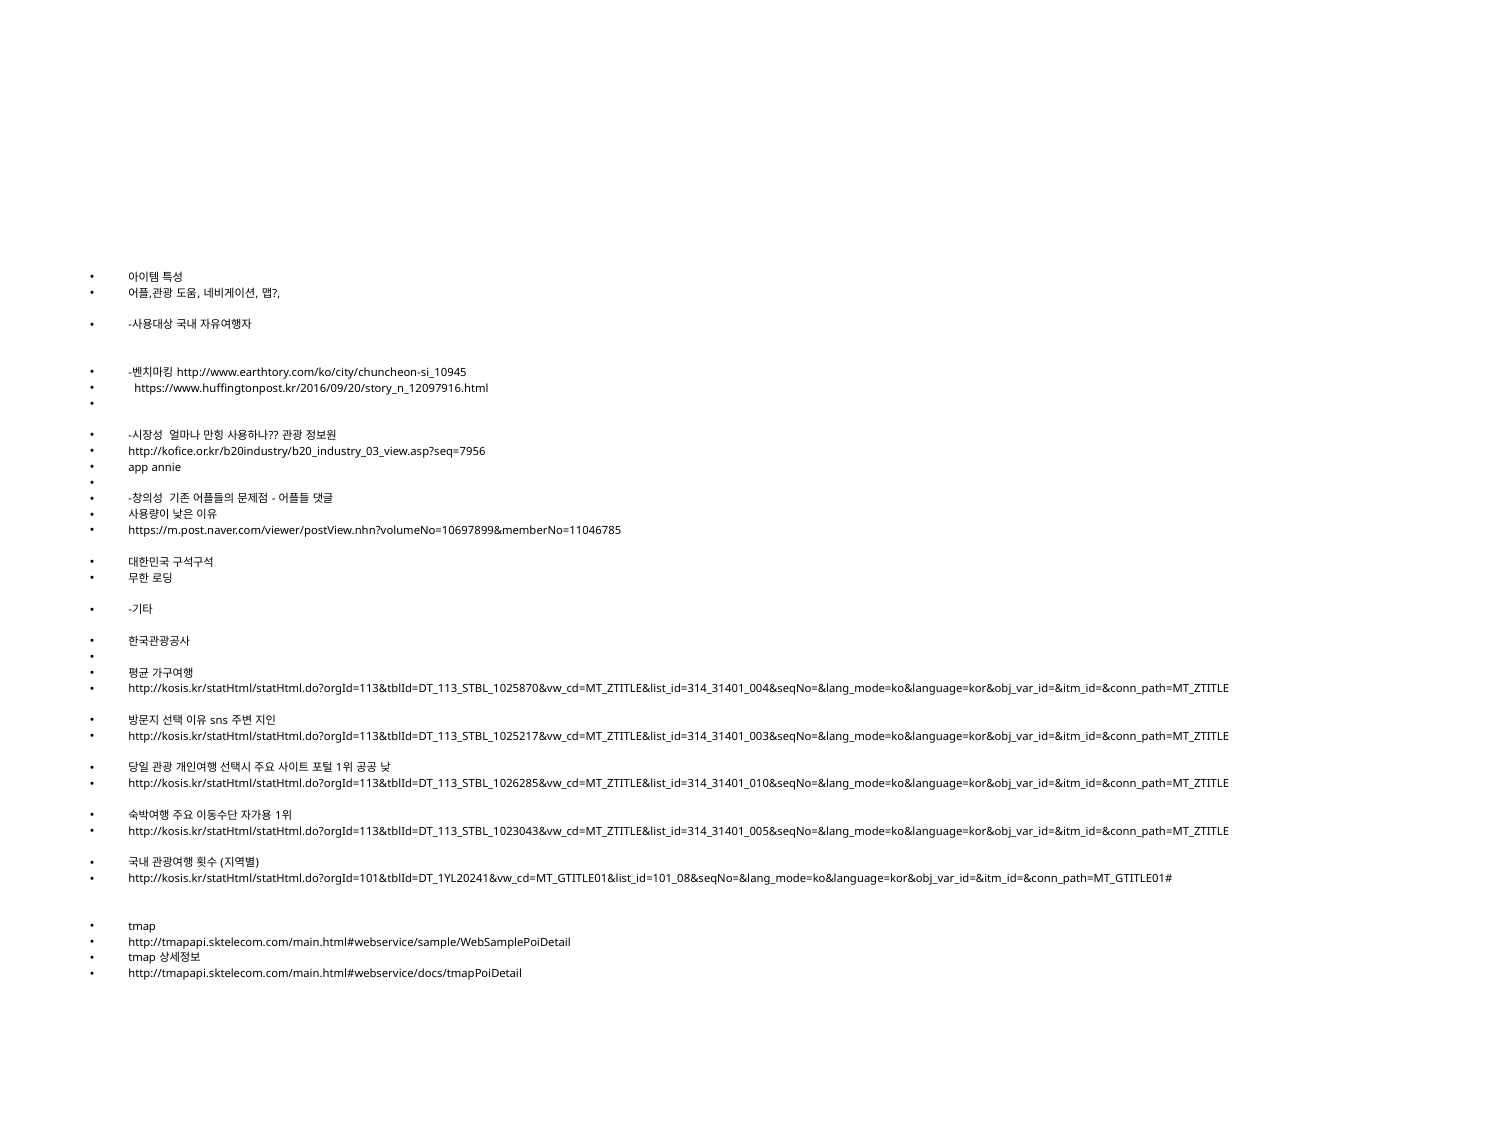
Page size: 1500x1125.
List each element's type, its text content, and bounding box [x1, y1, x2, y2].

list 아이템 특성 어플,관광 도움, 네비게이션, 맵?, -사용대상 국내 자유여행자 -벤치마킹 http://www.earthtory.com/ko/city/chuncheon-si_10945 https://www.huffingtonpost.kr/2016/09/20/story_n_12097916.html -시장성 얼마나 만힝 사용하나?? 관광 정보원 http://kofice.or.kr/b20industry/b20_industry_03_view.asp?seq=7956 app annie -창의성 기존 어플들의 문제점 - 어플들 댓글 사용량이 낮은 이유 https://m.post.naver.com/viewer/postView.nhn?volumeNo=10697899&memberNo=11046785 대한민국 구석구석 무한 로딩 -기타 한국관광공사 평균 가구여행 http://kosis.kr/statHtml/statHtml.do?orgId=113&tblId=DT_113_STBL_1025870&vw_cd=MT_ZTITLE&list_id=314_31401_004&seqNo=&lang_mode=ko&language=kor&obj_var_id=&itm_id=&conn_path=MT_ZTITLE 방문지 선택 이유 sns 주변 지인 http://kosis.kr/statHtml/statHtml.do?orgId=113&tblId=DT_113_STBL_1025217&vw_cd=MT_ZTITLE&list_id=314_31401_003&seqNo=&lang_mode=ko&language=kor&obj_var_id=&itm_id=&conn_path=MT_ZTITLE 당일 관광 개인여행 선택시 주요 사이트 포털 1위 공공 낮 http://kosis.kr/statHtml/statHtml.do?orgId=113&tblId=DT_113_STBL_1026285&vw_cd=MT_ZTITLE&list_id=314_31401_010&seqNo=&lang_mode=ko&language=kor&obj_var_id=&itm_id=&conn_path=MT_ZTITLE 숙박여행 주요 이동수단 자가용 1위 http://kosis.kr/statHtml/statHtml.do?orgId=113&tblId=DT_113_STBL_1023043&vw_cd=MT_ZTITLE&list_id=314_31401_005&seqNo=&lang_mode=ko&language=kor&obj_var_id=&itm_id=&conn_path=MT_ZTITLE 국내 관광여행 횟수 (지역별) http://kosis.kr/statHtml/statHtml.do?orgId=101&tblId=DT_1YL20241&vw_cd=MT_GTITLE01&list_id=101_08&seqNo=&lang_mode=ko&language=kor&obj_var_id=&itm_id=&conn_path=MT_GTITLE01# tmap http://tmapapi.sktelecom.com/main.html#webservice/sample/WebSamplePoiDetail tmap 상세정보 http://tmapapi.sktelecom.com/main.html#webservice/docs/tmapPoiDetail [75, 262, 1425, 1005]
